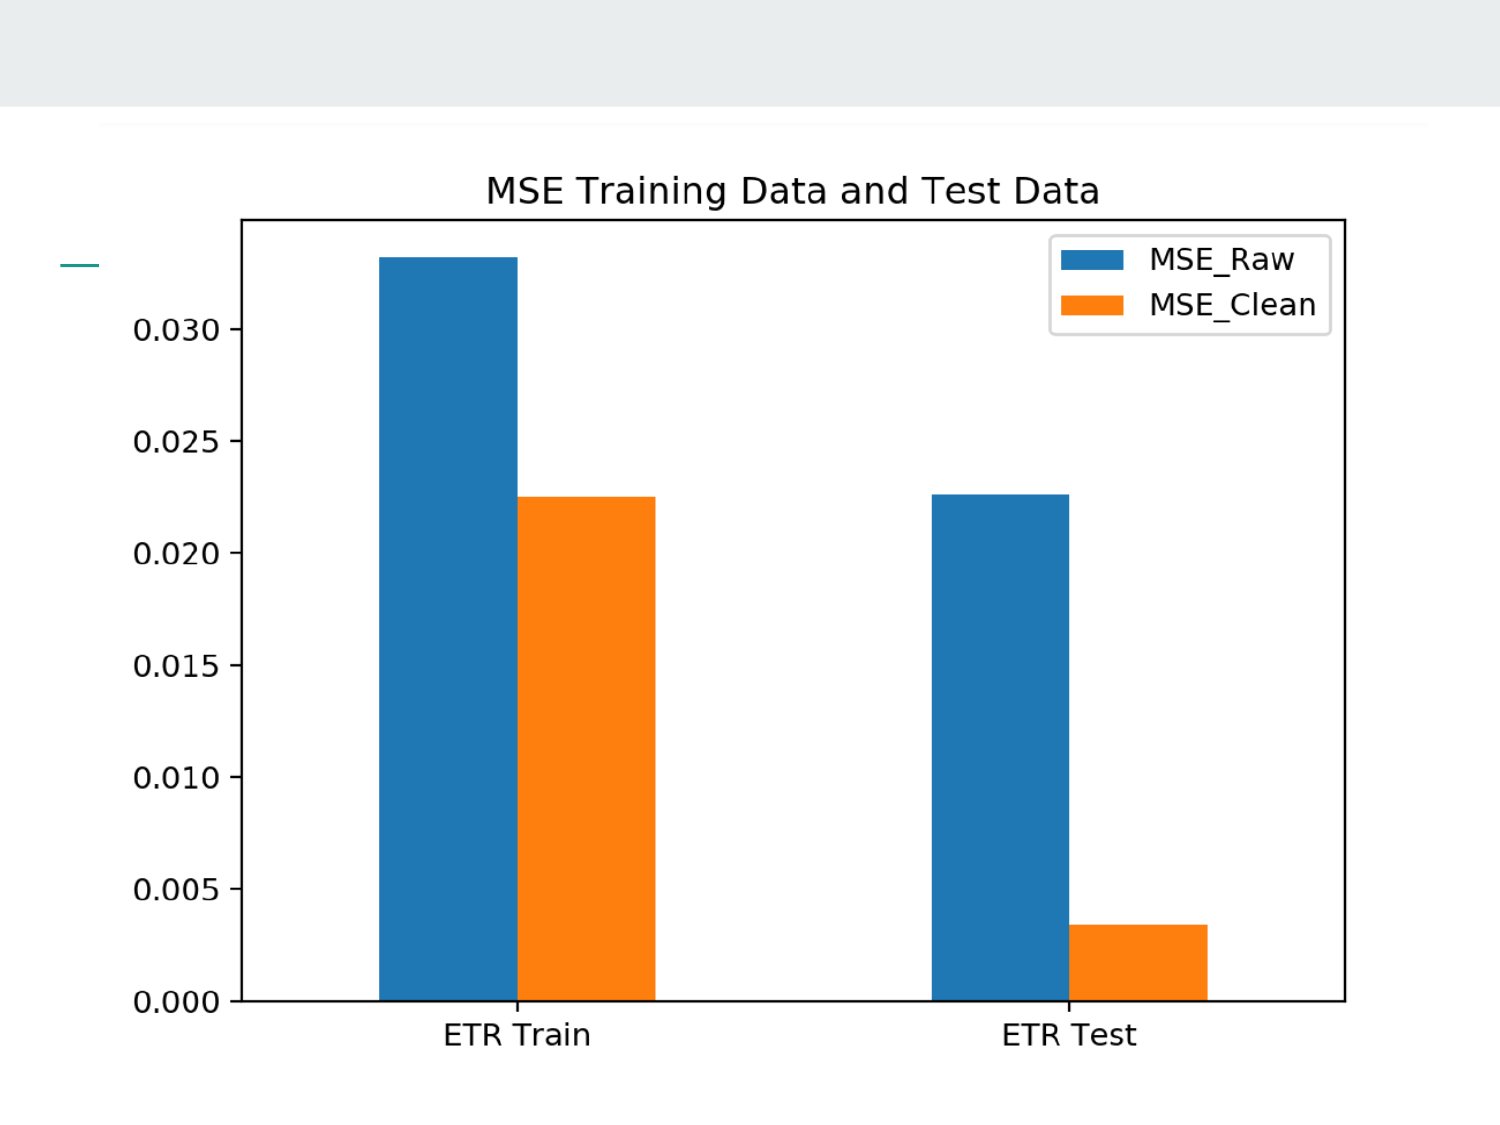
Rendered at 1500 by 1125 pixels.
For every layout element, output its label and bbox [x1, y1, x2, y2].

picture [98, 123, 1429, 1085]
